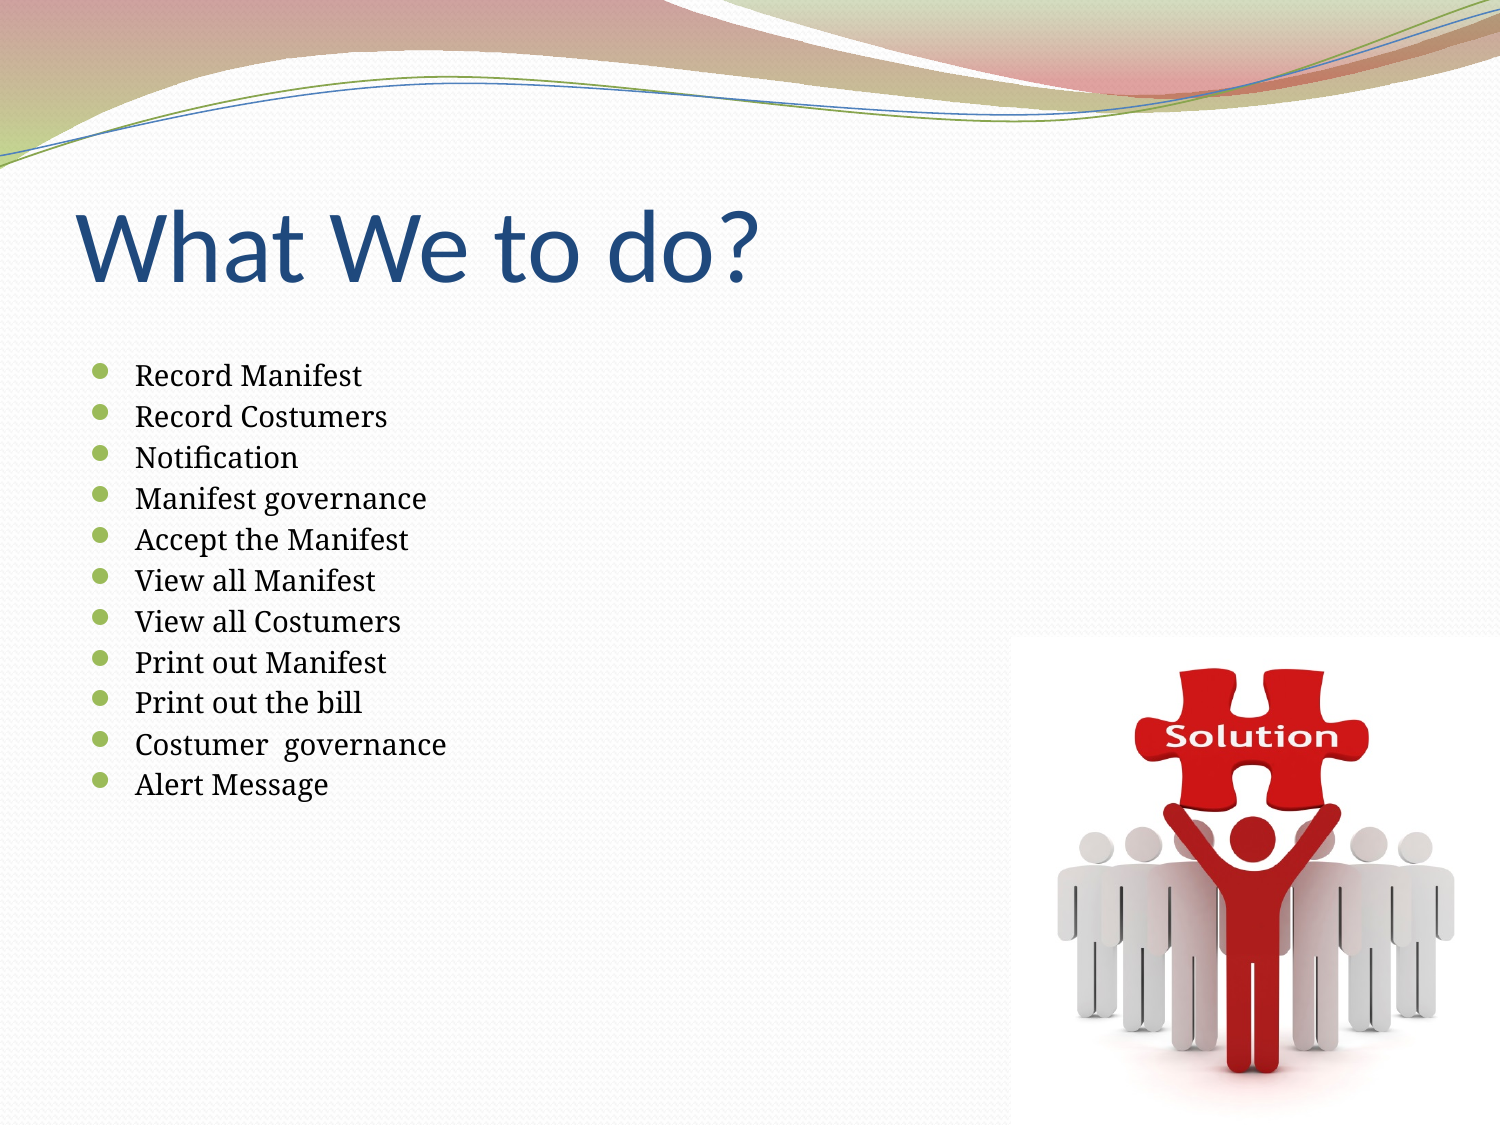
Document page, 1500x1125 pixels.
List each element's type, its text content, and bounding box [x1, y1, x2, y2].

title What We to do? [75, 115, 1425, 303]
list Record Manifest Record Costumers Notification Manifest governance Accept the Manifest View all Manifest View all Costumers Print out Manifest Print out the bill Costumer governance Alert Message [75, 350, 1425, 1070]
picture [1011, 637, 1500, 1125]
